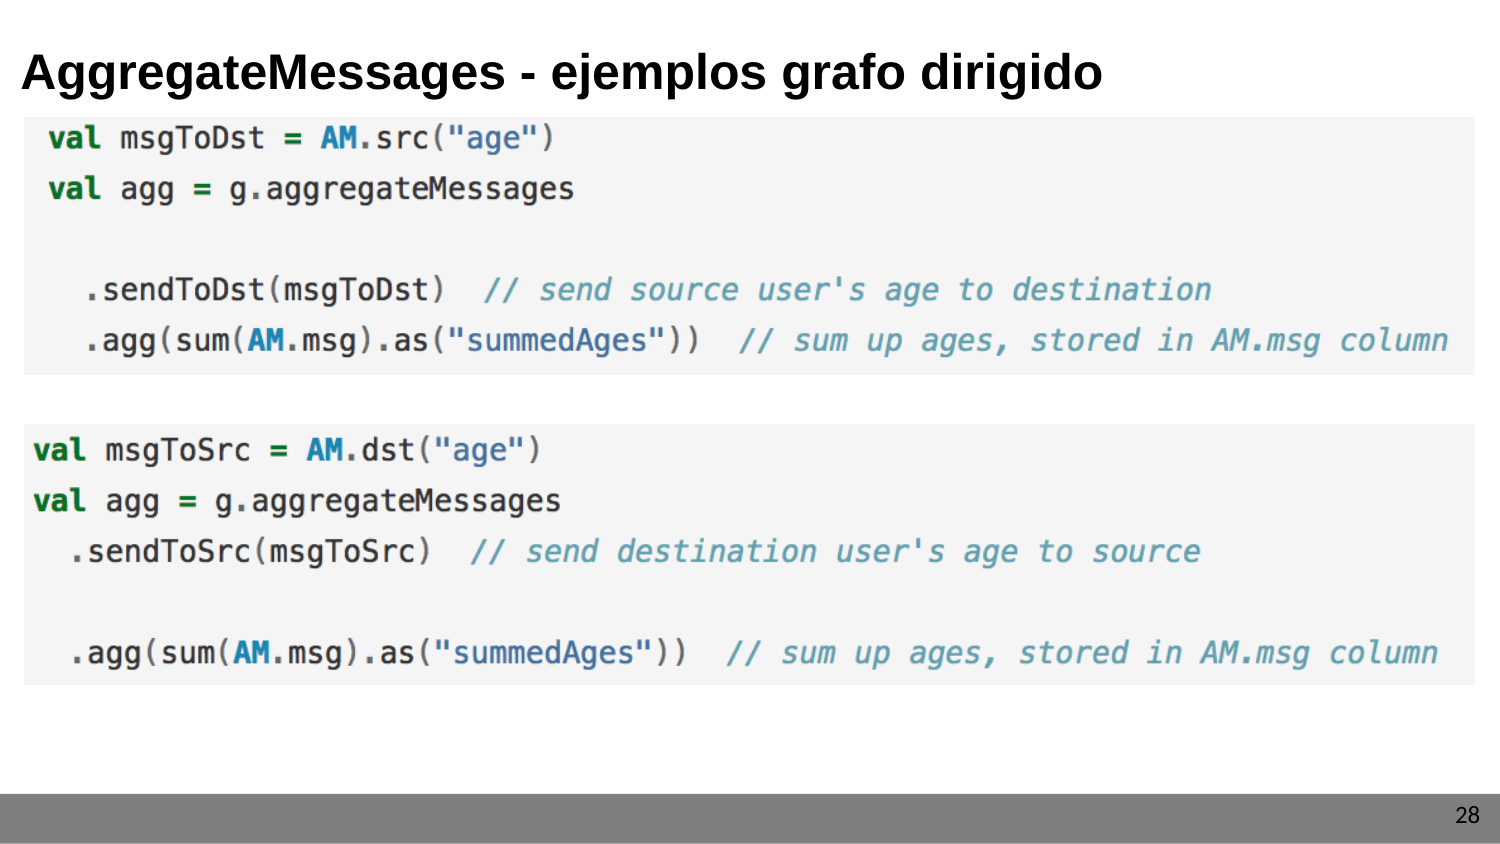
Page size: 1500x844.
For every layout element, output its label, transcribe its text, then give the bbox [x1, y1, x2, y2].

picture [24, 424, 1476, 686]
text_box ‹#› [1145, 791, 1496, 837]
text_box [0, 793, 1500, 844]
picture [24, 117, 1476, 375]
text_box AggregateMessages - ejemplos grafo dirigido [5, 31, 1207, 93]
